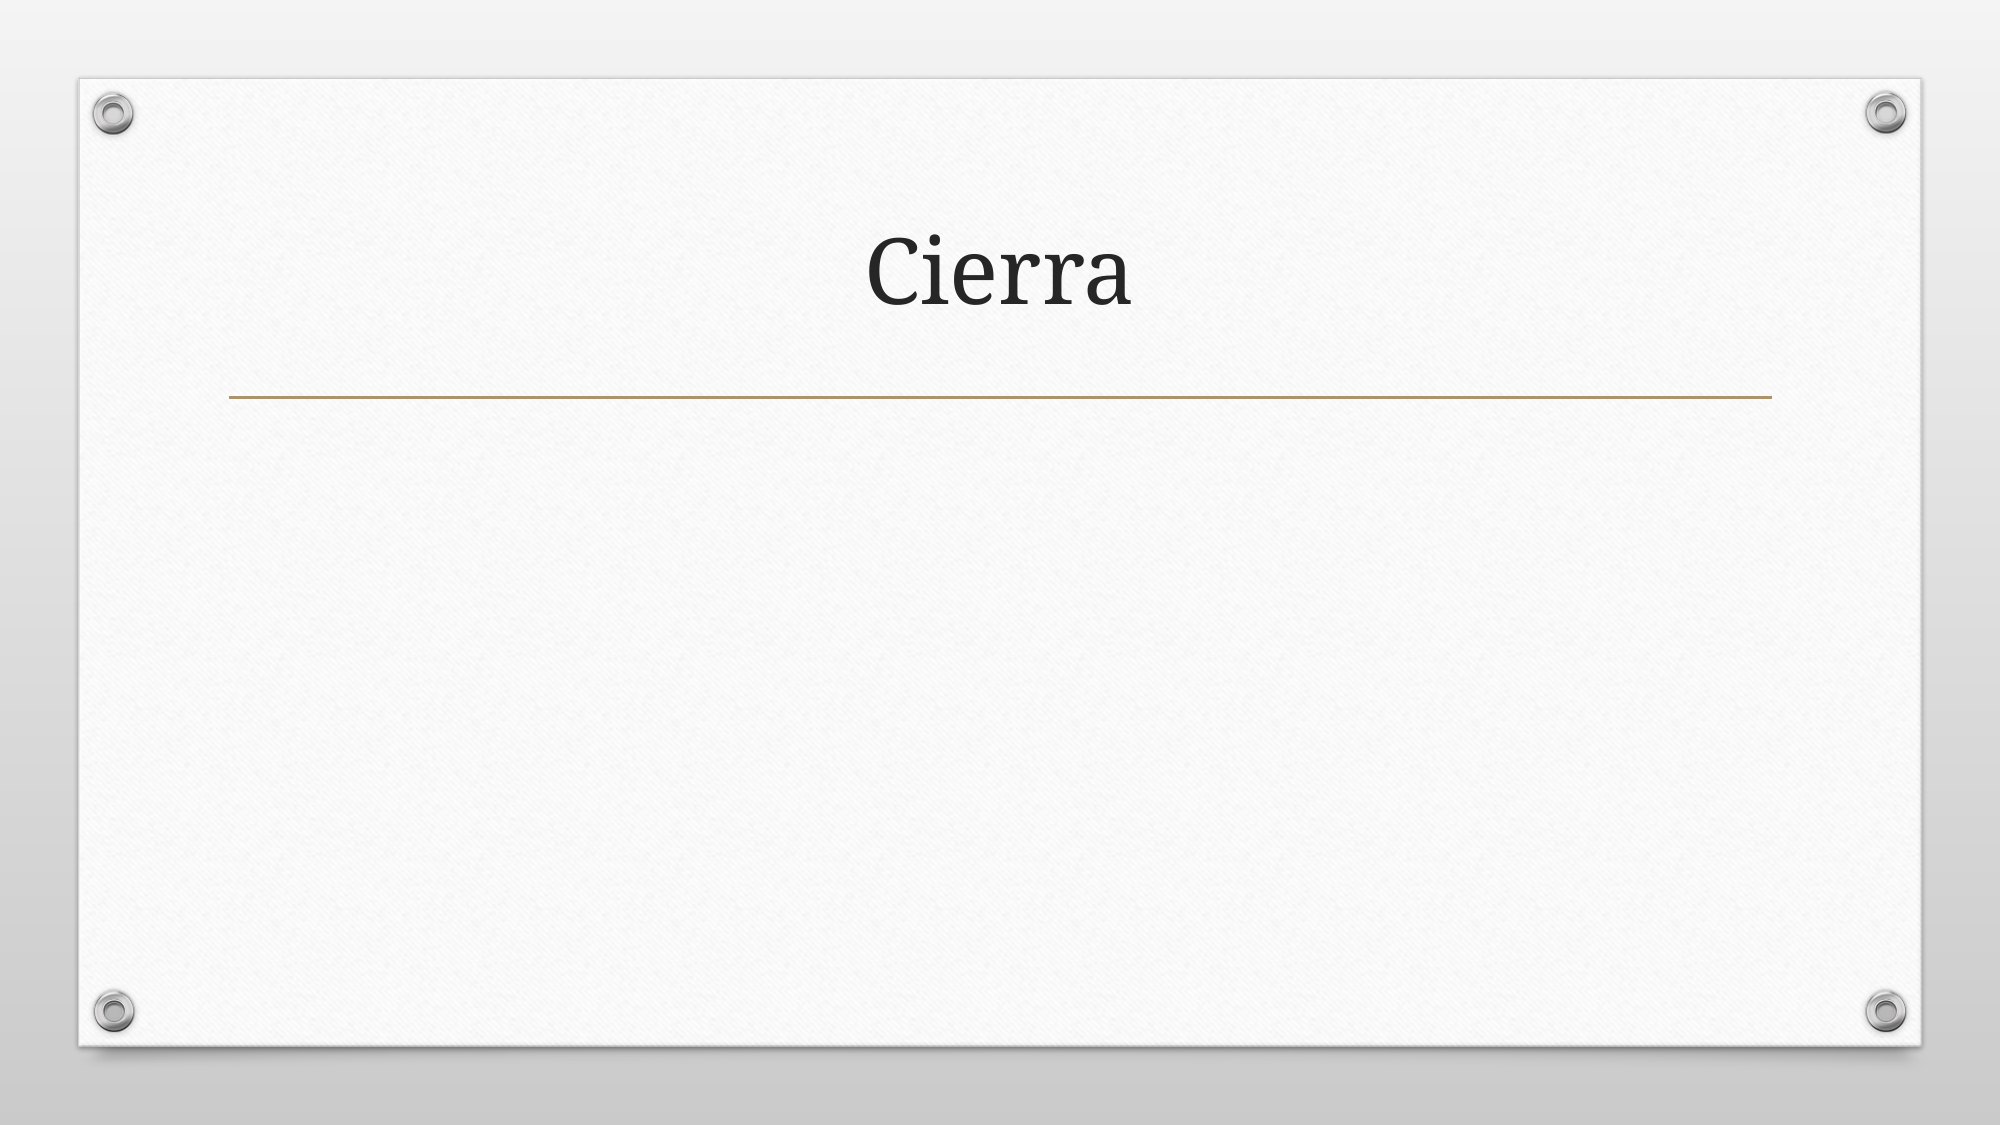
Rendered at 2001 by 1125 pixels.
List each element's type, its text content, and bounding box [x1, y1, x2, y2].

title Cierra [212, 161, 1788, 375]
picture [0, 0, 2000, 1125]
